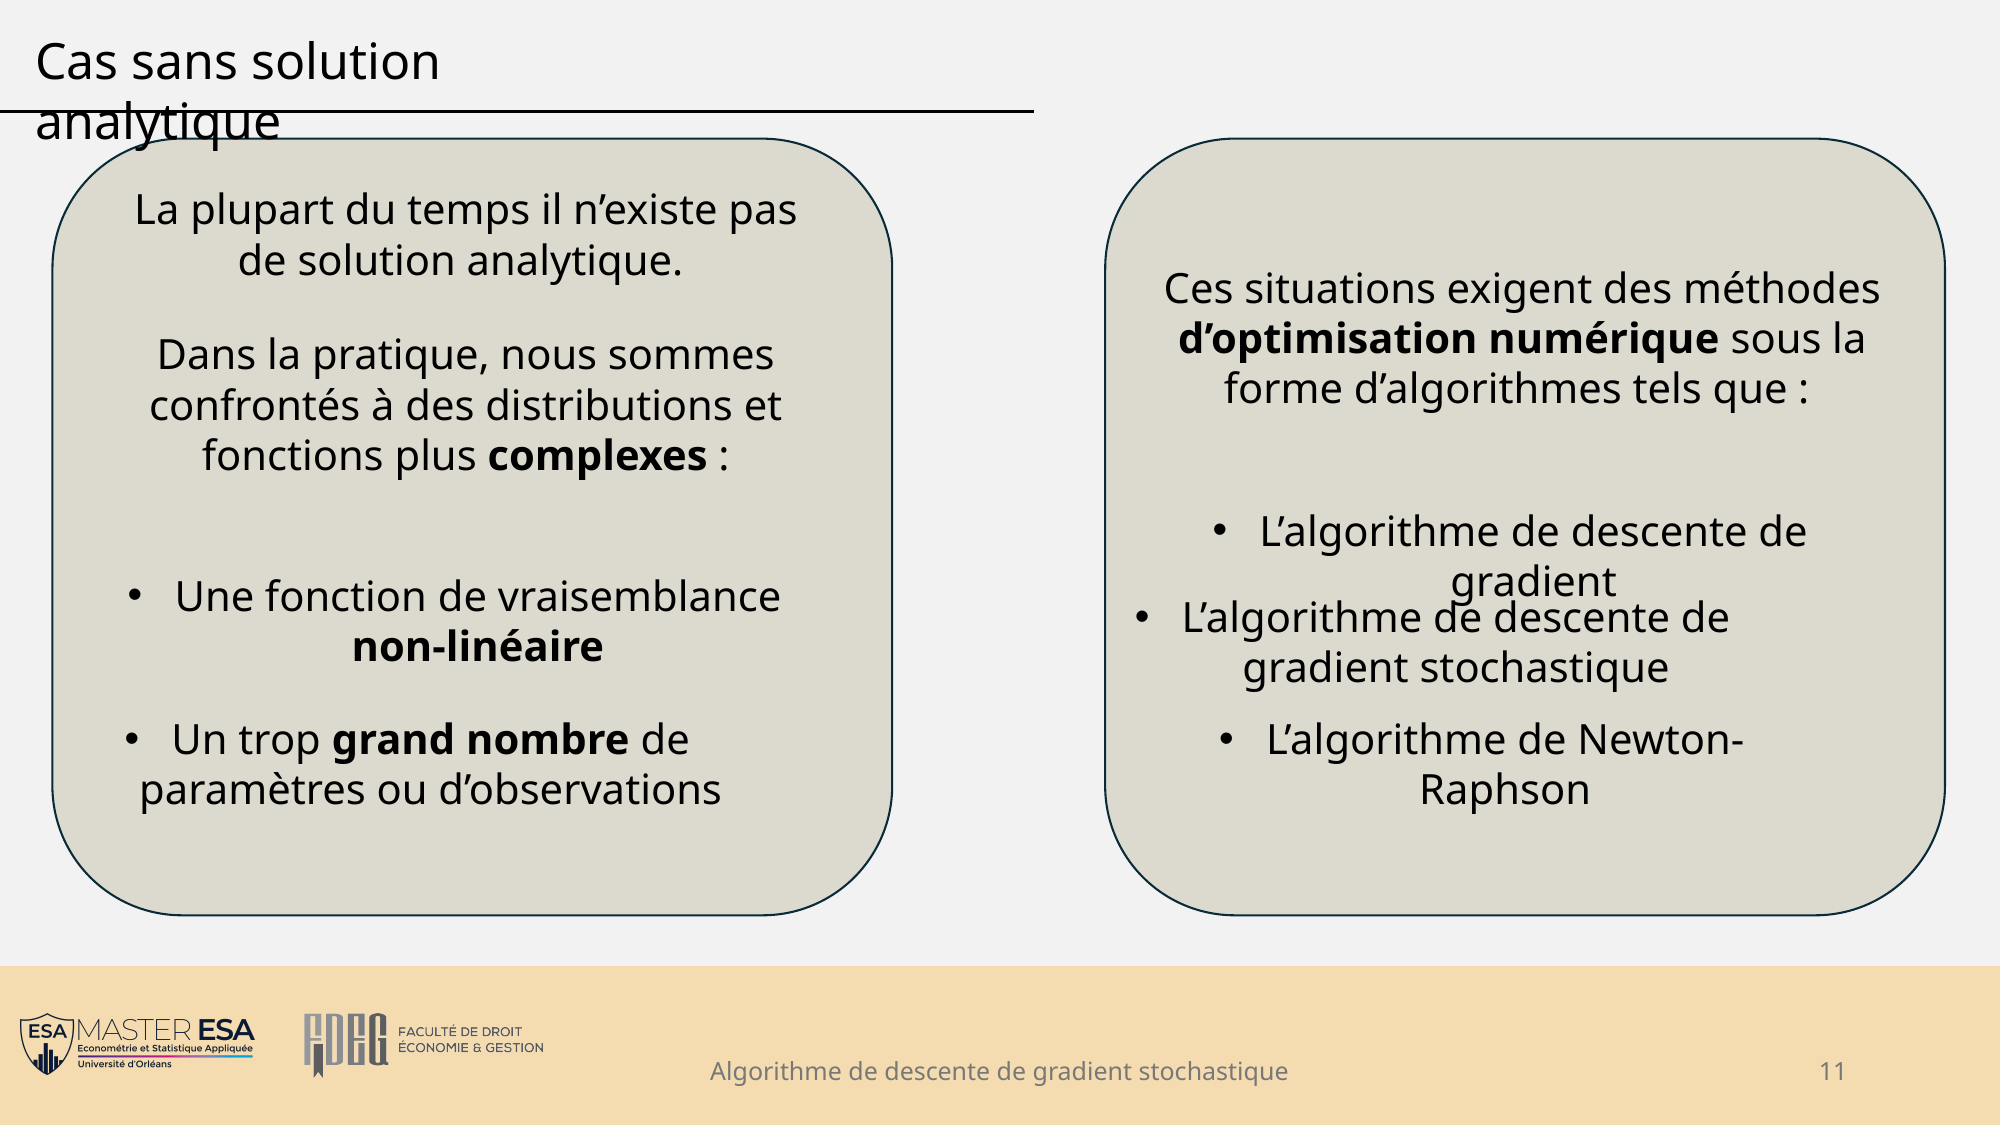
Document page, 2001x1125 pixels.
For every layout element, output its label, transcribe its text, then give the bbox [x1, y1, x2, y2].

text_box Ces situations exigent des méthodes d’optimisation numérique sous la forme d’algorithmes tels que : [1121, 254, 1923, 420]
text_box La plupart du temps il n’existe pas de solution analytique. [91, 175, 841, 291]
picture [20, 1013, 255, 1075]
text_box Cas sans solution analytique [20, 113, 686, 157]
picture [304, 1013, 543, 1078]
text_box [1103, 137, 1947, 917]
text_box Un trop grand nombre de paramètres ou d’observations [43, 705, 771, 821]
text_box [50, 137, 894, 917]
slide_number 11 [1412, 1042, 1863, 1103]
text_box L’algorithme de Newton-Raphson [1133, 705, 1830, 821]
text_box L’algorithme de descente de gradient stochastique [1084, 583, 1781, 699]
text_box L’algorithme de descente de gradient [1121, 497, 1899, 612]
text_box Cas sans solution analytique [20, 21, 686, 110]
text_box Dans la pratique, nous sommes confrontés à des distributions et fonctions plus complexes : [52, 320, 880, 486]
text_box Une fonction de vraisemblance non-linéaire [101, 562, 808, 677]
footer Algorithme de descente de gradient stochastique [662, 1042, 1338, 1103]
